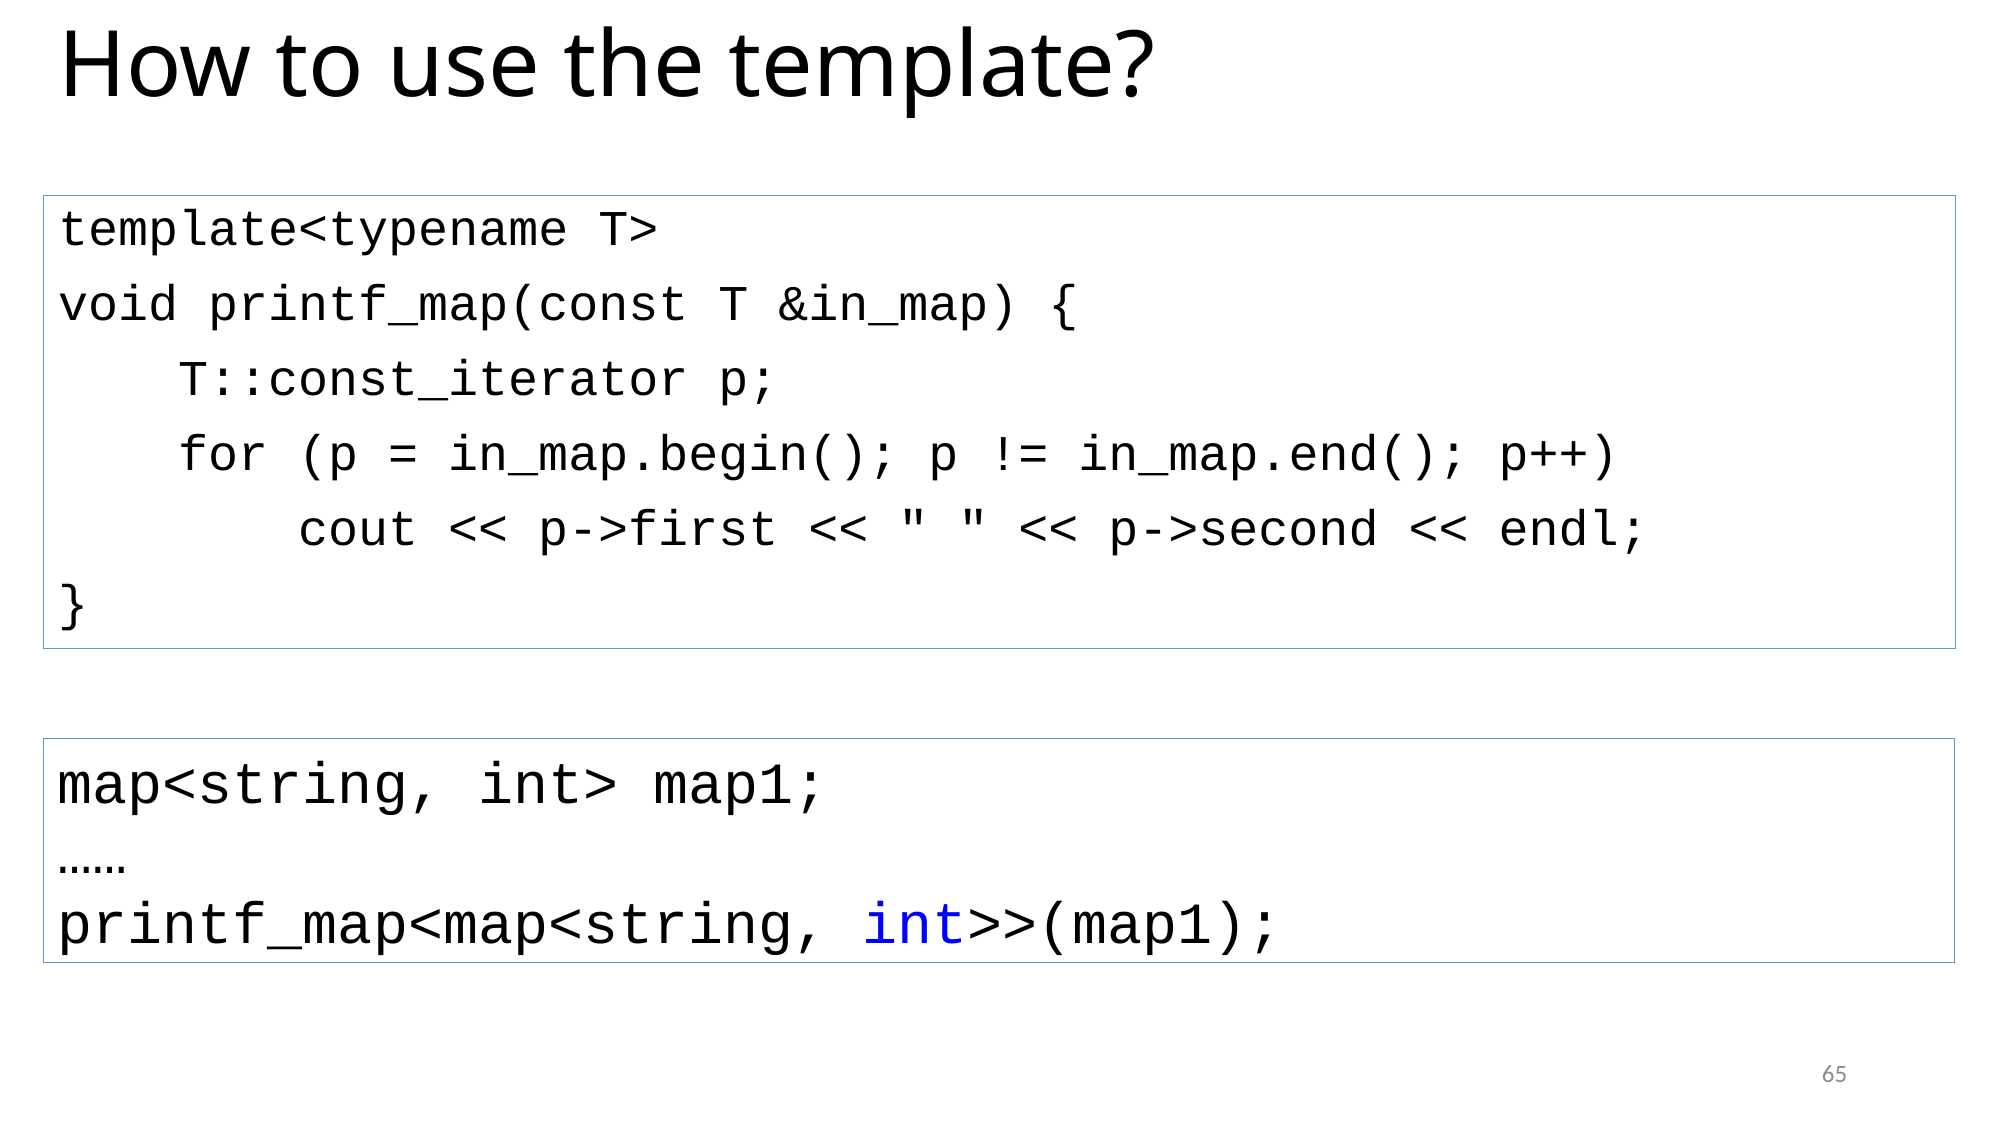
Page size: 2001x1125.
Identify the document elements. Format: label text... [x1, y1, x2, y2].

slide_number 65 [1412, 1042, 1863, 1103]
list template<typename T> void printf_map(const T &in_map) { T::const_iterator p; for (p = in_map.begin(); p != in_map.end(); p++) cout << p->first << " " << p->second << endl; } [43, 195, 1956, 649]
title How to use the template? [43, 0, 1769, 176]
text_box map<string, int> map1; …… printf_map<map<string, int>>(map1); [43, 738, 1955, 963]
